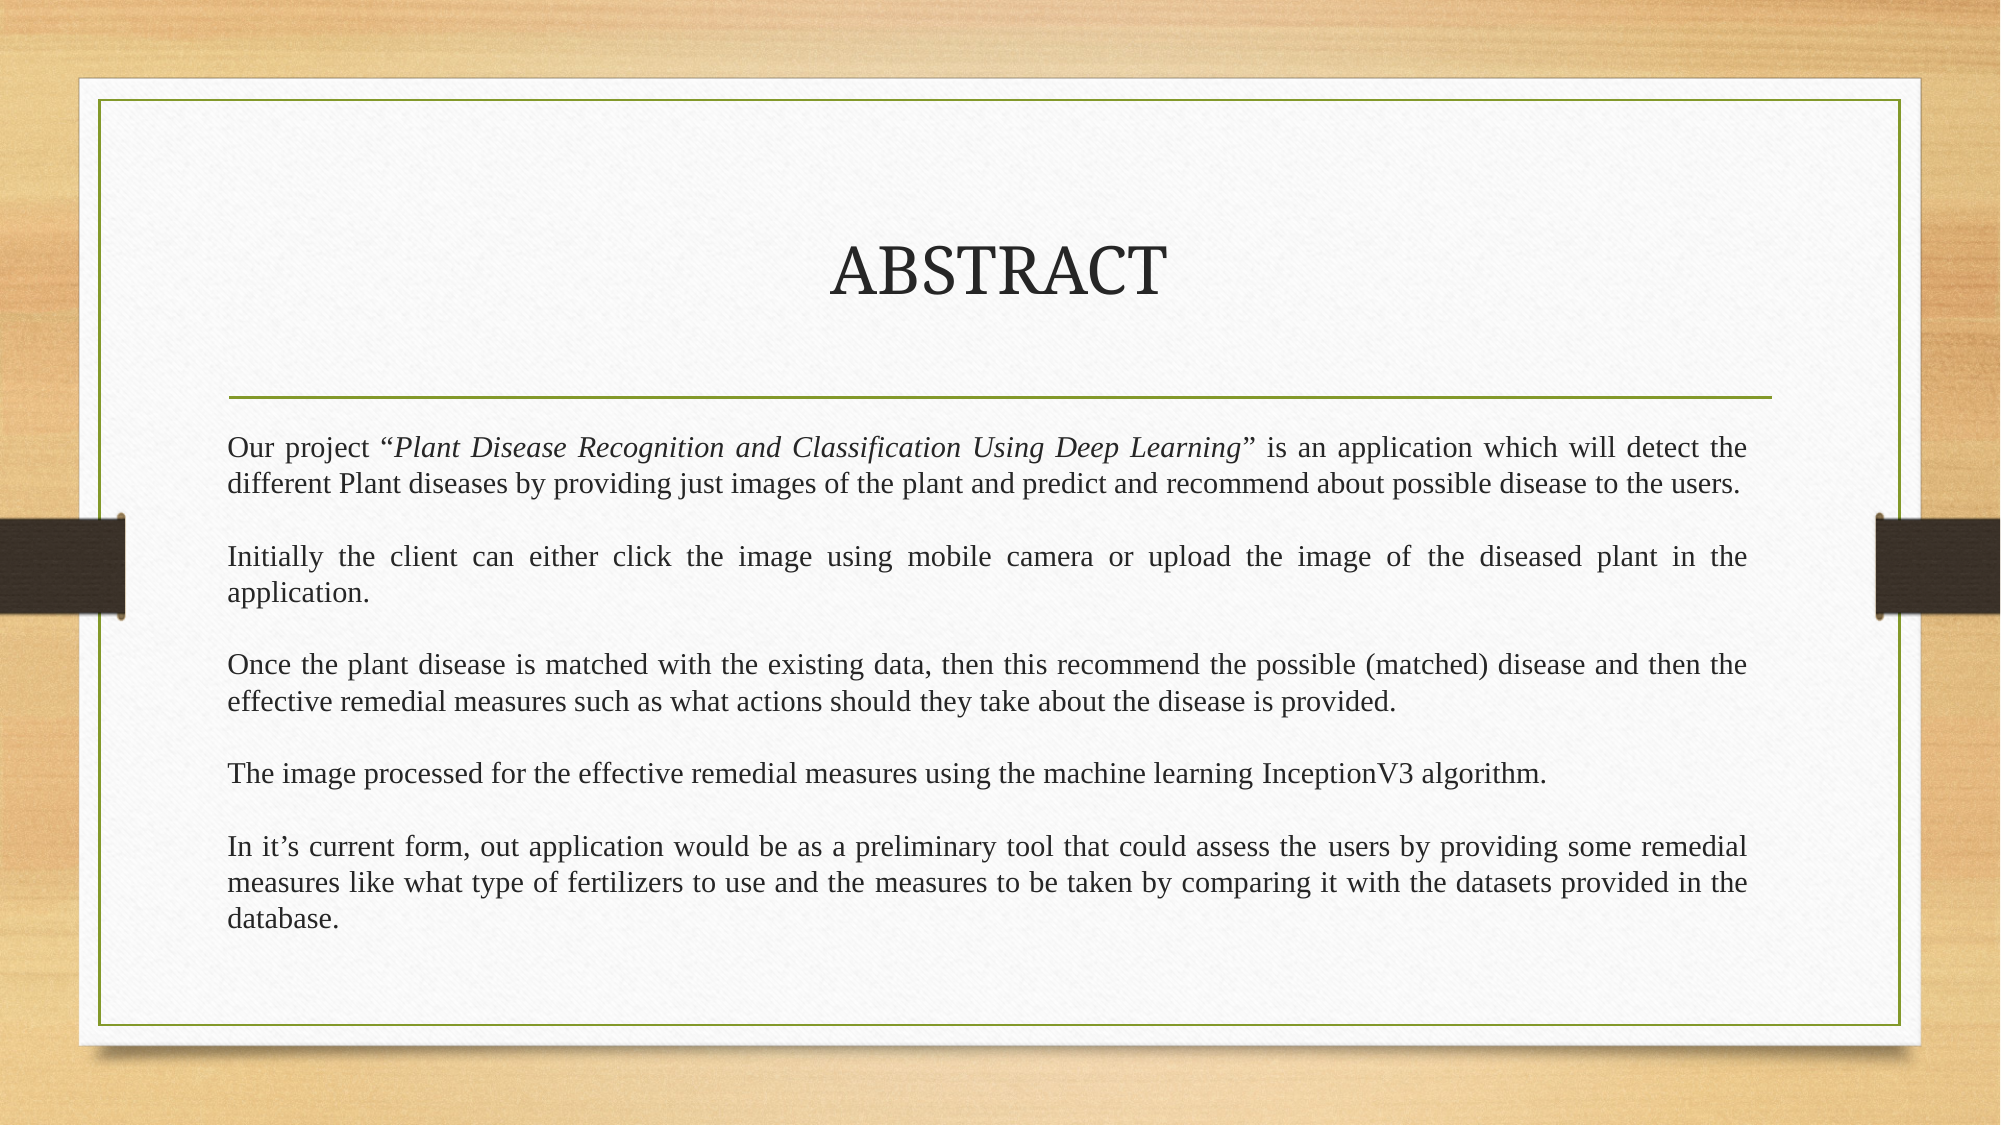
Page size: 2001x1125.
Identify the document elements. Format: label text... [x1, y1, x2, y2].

title ABSTRACT [212, 161, 1788, 375]
picture [0, 0, 2001, 1125]
list Our project “Plant Disease Recognition and Classification Using Deep Learning” is an application which will detect the different Plant diseases by providing just images of the plant and predict and recommend about possible disease to the users. Initially the client can either click the image using mobile camera or upload the image of the diseased plant in the application. Once the plant disease is matched with the existing data, then this recommend the possible (matched) disease and then the effective remedial measures such as what actions should they take about the disease is provided. The image processed for the effective remedial measures using the machine learning InceptionV3 algorithm. In it’s current form, out application would be as a preliminary tool that could assess the users by providing some remedial measures like what type of fertilizers to use and the measures to be taken by comparing it with the datasets provided in the database. [212, 419, 1788, 964]
